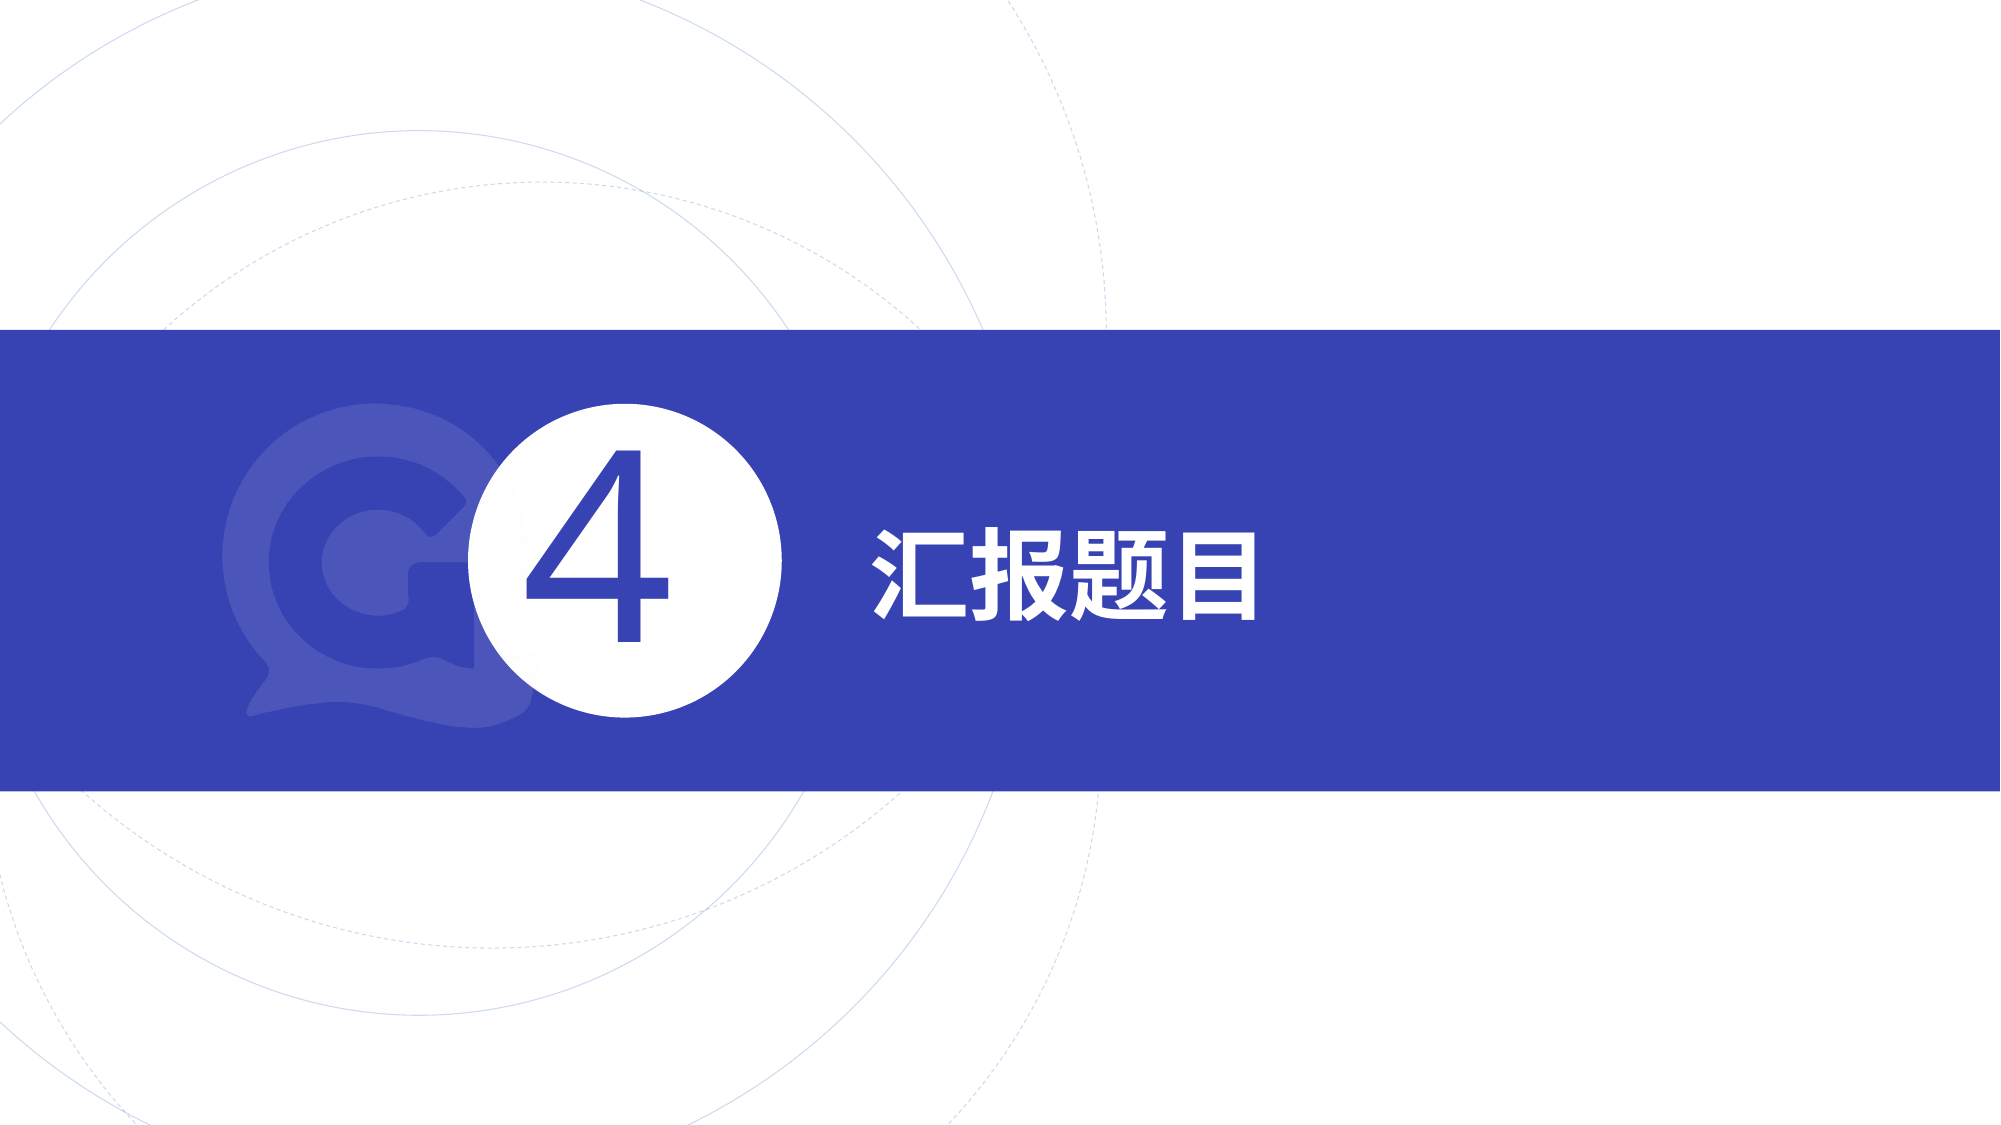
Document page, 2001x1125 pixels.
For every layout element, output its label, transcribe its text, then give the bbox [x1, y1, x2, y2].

text_box 汇报题目 [1107, 504, 1914, 640]
picture [222, 403, 537, 728]
text_box [1107, 329, 2000, 792]
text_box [0, 0, 1107, 1125]
